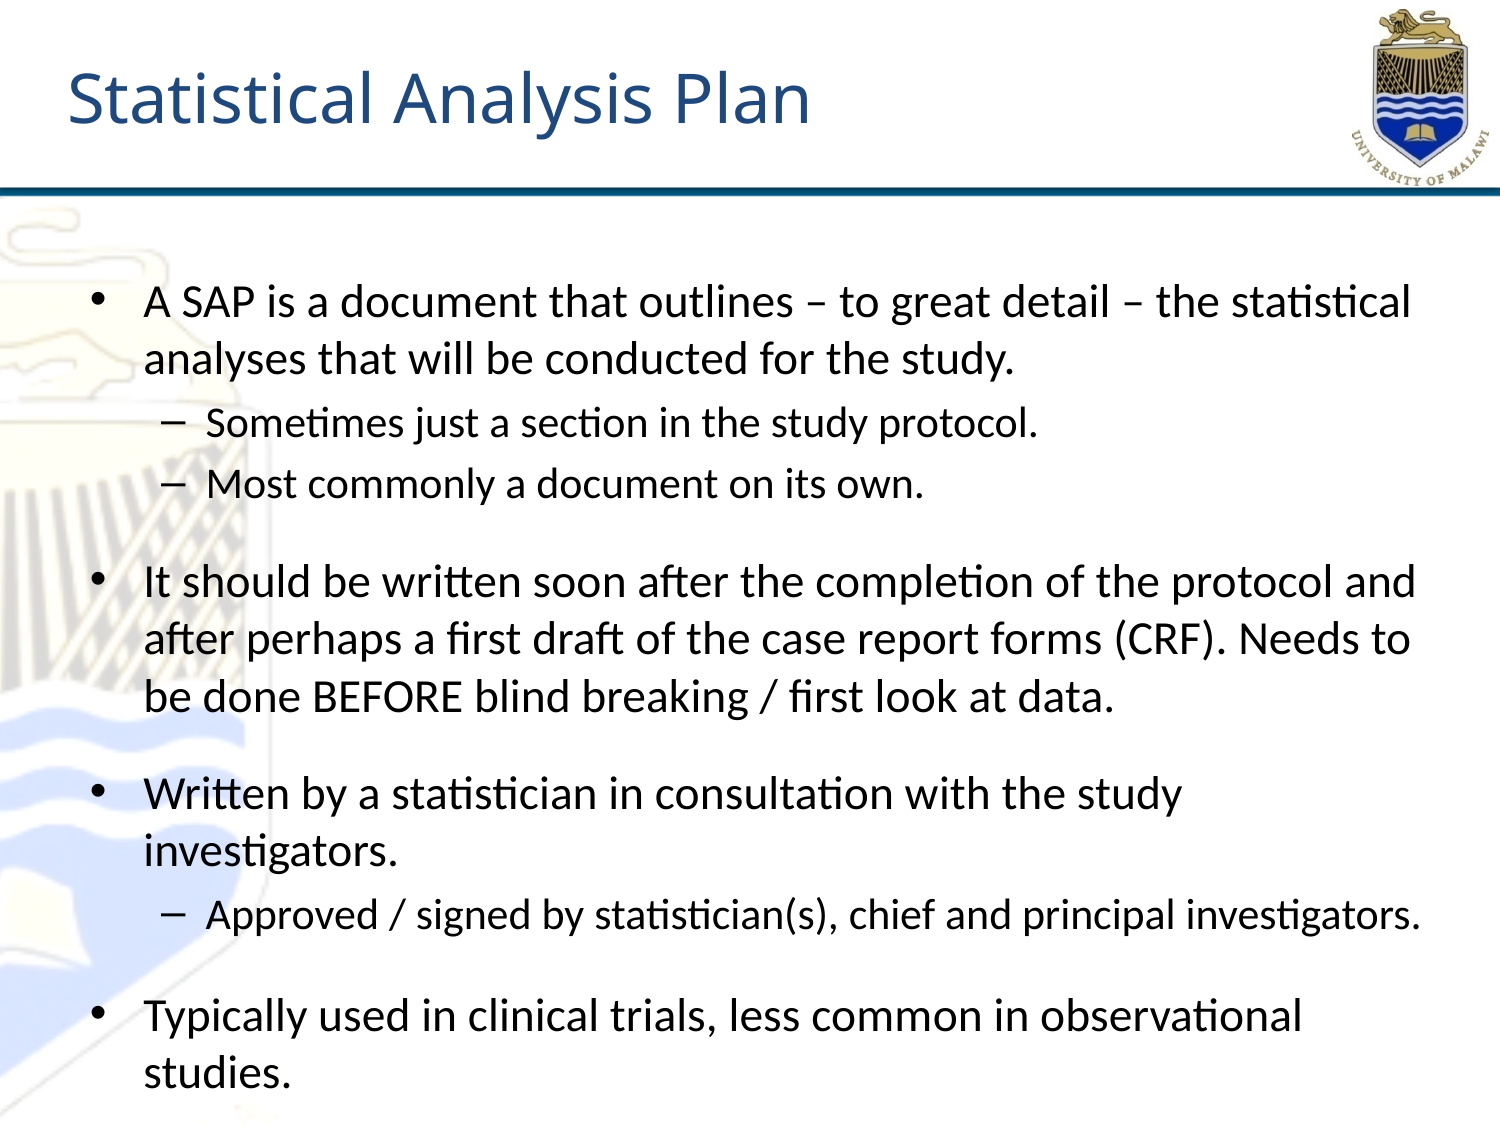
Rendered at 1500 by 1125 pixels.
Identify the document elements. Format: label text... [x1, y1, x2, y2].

picture [0, 196, 1500, 1125]
list A SAP is a document that outlines – to great detail – the statistical analyses that will be conducted for the study. Sometimes just a section in the study protocol. Most commonly a document on its own. It should be written soon after the completion of the protocol and after perhaps a first draft of the case report forms (CRF). Needs to be done BEFORE blind breaking / first look at data. Written by a statistician in consultation with the study investigators. Approved / signed by statistician(s), chief and principal investigators. Typically used in clinical trials, less common in observational studies. [75, 262, 1450, 1125]
title Statistical Analysis Plan [52, 11, 1425, 182]
picture [1352, 9, 1489, 186]
